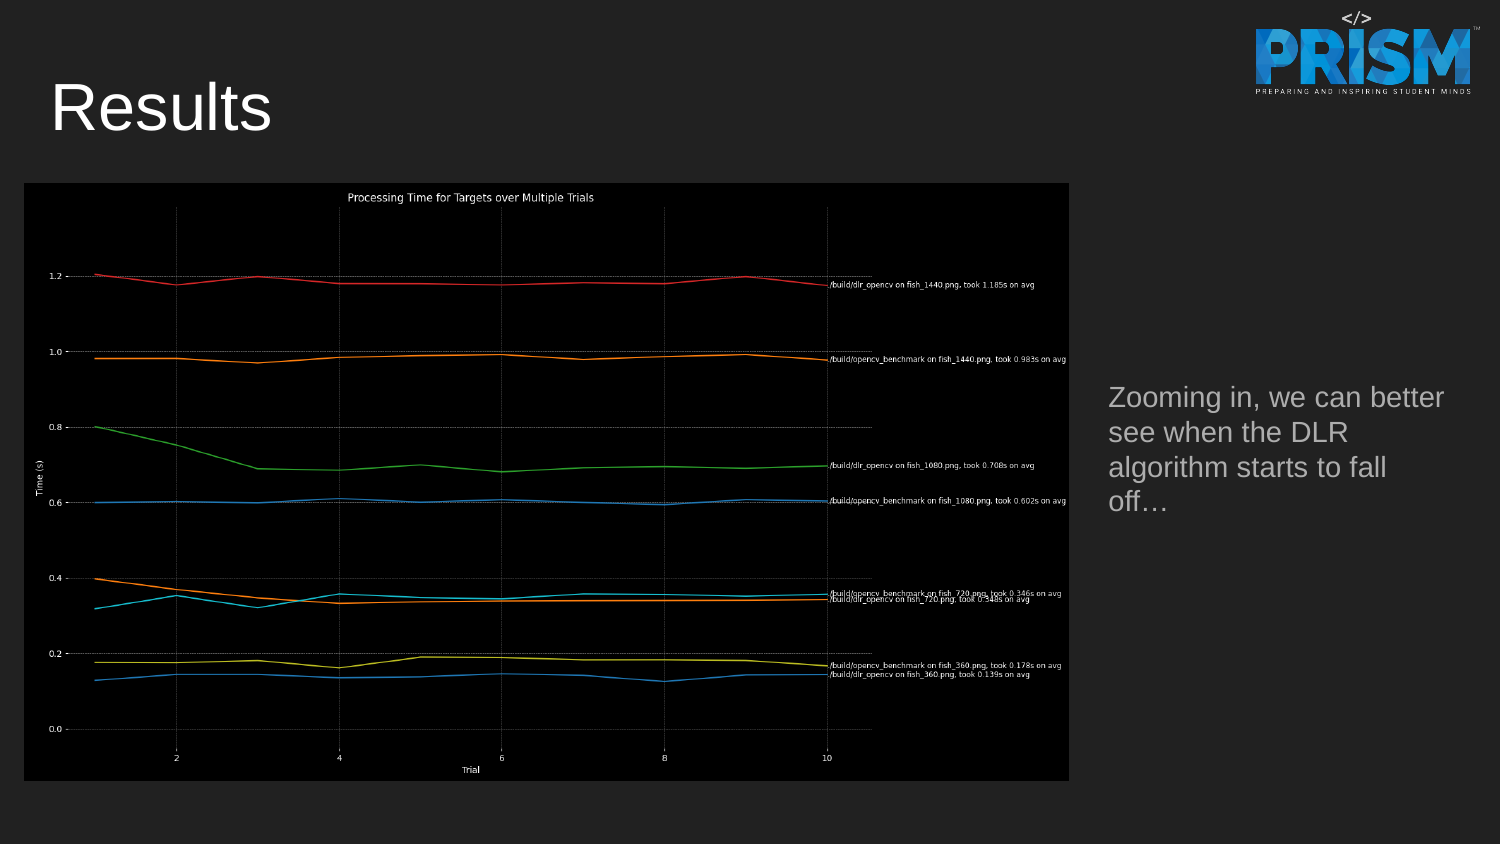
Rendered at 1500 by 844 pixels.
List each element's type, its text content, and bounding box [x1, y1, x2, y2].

subtitle Zooming in, we can better see when the DLR algorithm starts to fall off… [1093, 362, 1461, 557]
title Results [35, 76, 978, 159]
picture [1256, 11, 1480, 94]
picture [24, 183, 1069, 781]
